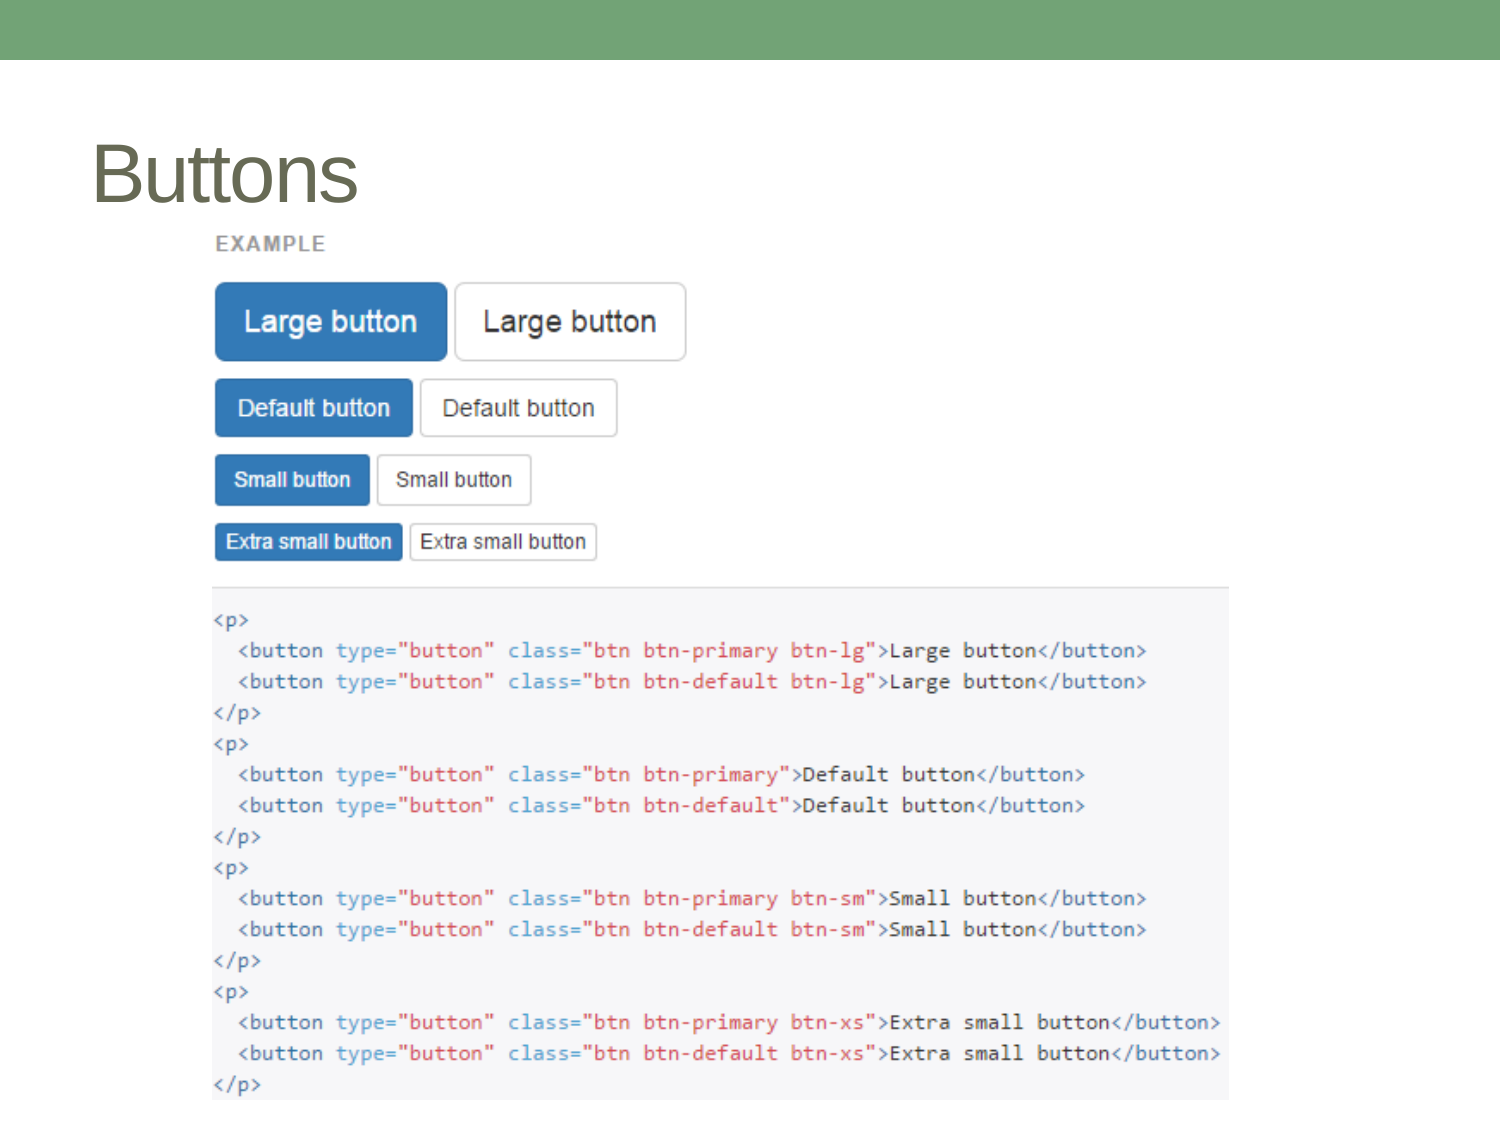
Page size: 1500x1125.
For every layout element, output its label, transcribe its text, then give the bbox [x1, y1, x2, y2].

title Buttons [75, 87, 1425, 250]
picture [212, 224, 1229, 1101]
